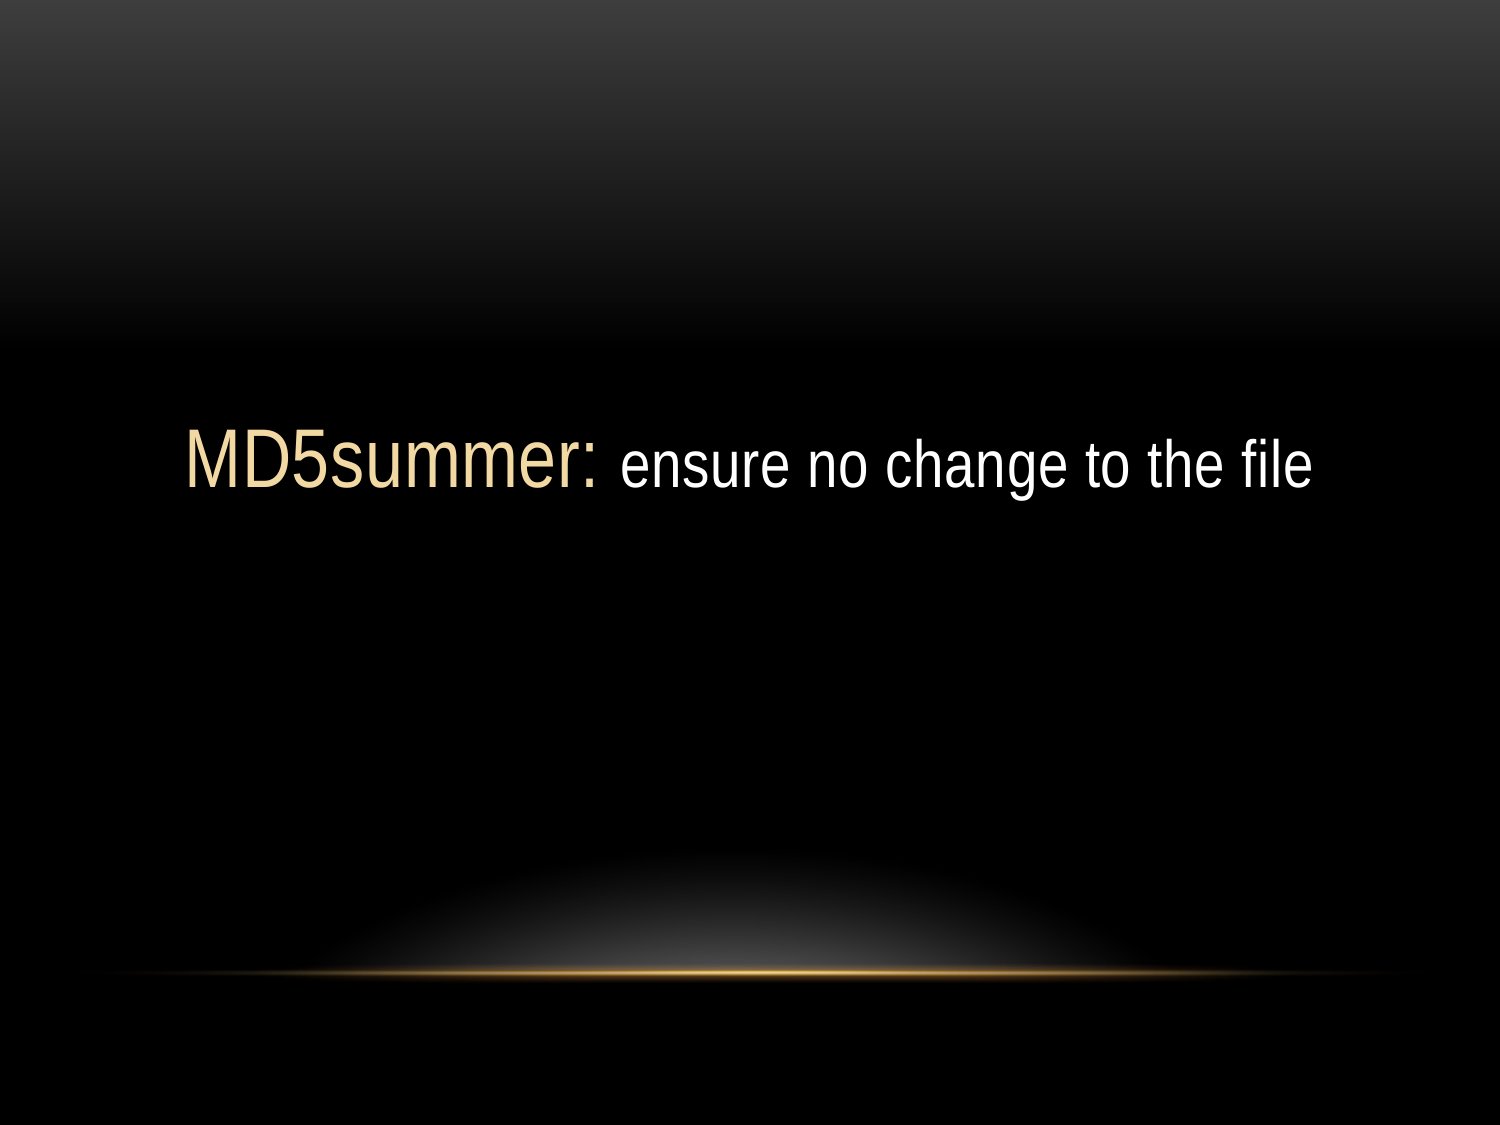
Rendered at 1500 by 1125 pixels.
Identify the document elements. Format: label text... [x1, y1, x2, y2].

picture [0, 0, 1500, 1125]
list MD5summer: ensure no change to the file [99, 262, 1400, 938]
